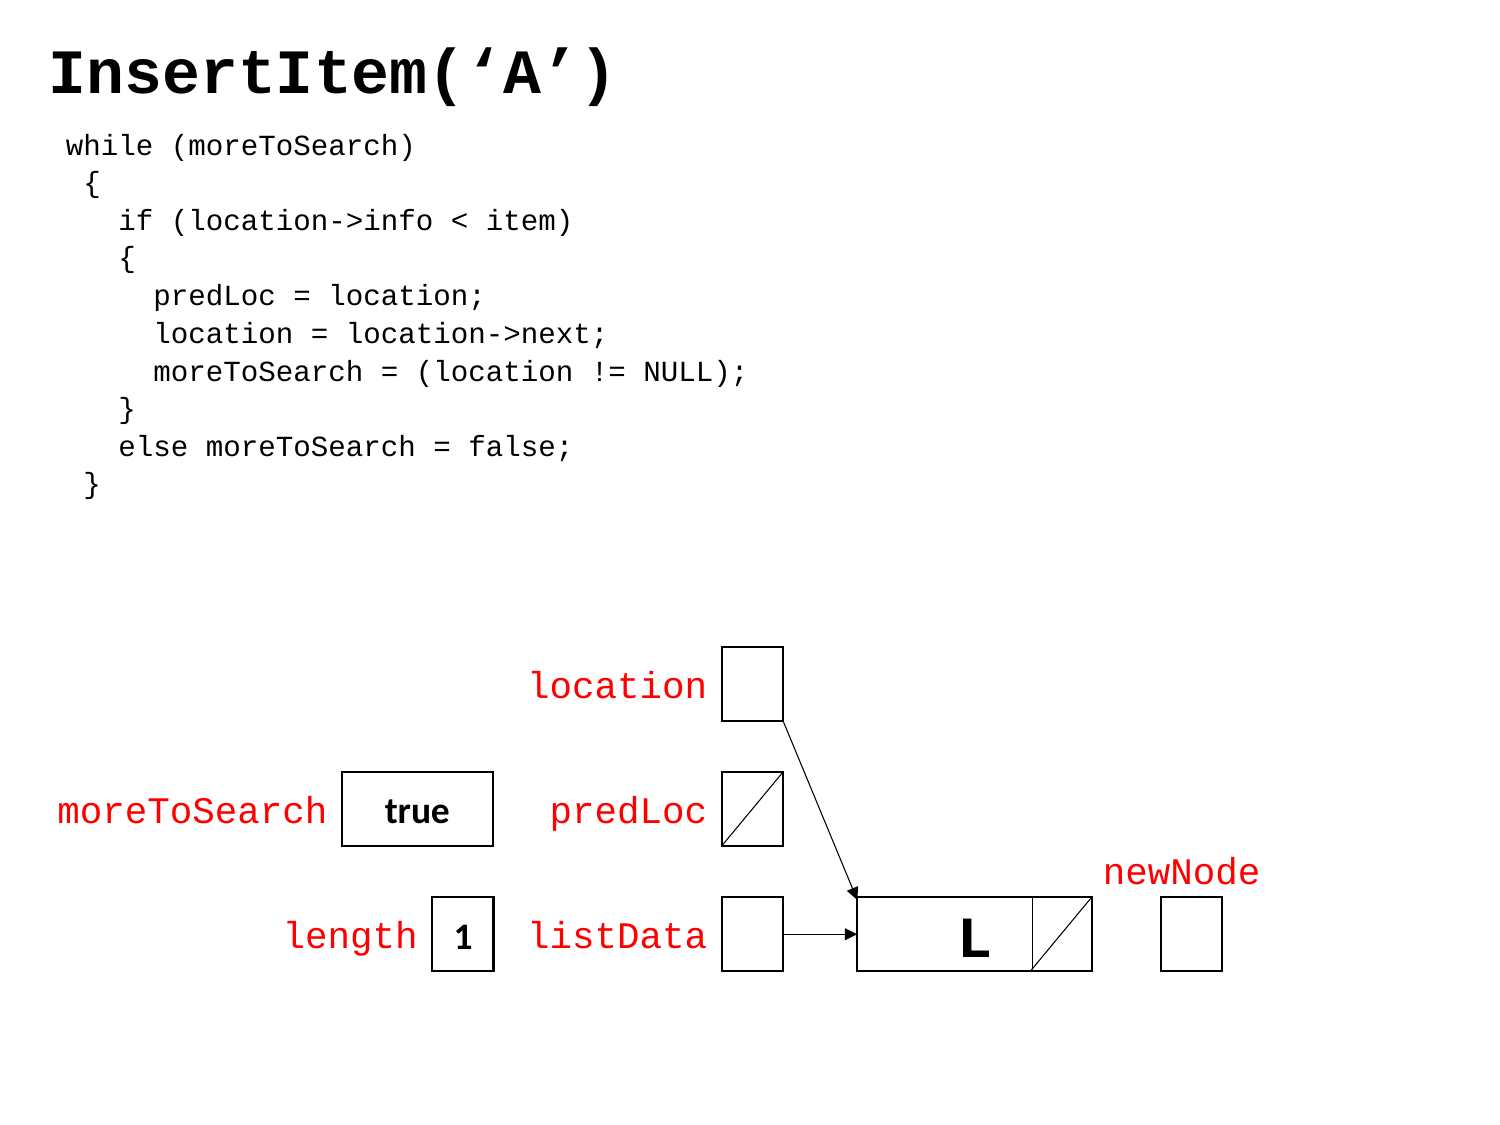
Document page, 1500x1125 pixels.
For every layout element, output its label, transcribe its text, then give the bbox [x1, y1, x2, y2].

text_box listData [495, 909, 722, 964]
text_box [1030, 897, 1092, 972]
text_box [782, 720, 858, 900]
text_box location [493, 653, 722, 714]
title InsertItem(‘A’) [33, 31, 1294, 116]
text_box [721, 909, 784, 972]
text_box newNode [1046, 839, 1276, 899]
list while (moreToSearch) { if (location->info < item) { predLoc = location; location = location->next; moreToSearch = (location != NULL); } else moreToSearch = false; } [33, 122, 1055, 909]
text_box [721, 771, 782, 846]
text_box 1 [431, 909, 495, 972]
text_box L [856, 896, 1046, 972]
text_box predLoc [494, 778, 721, 839]
text_box [721, 646, 784, 722]
text_box moreToSearch [34, 778, 342, 839]
text_box true [341, 771, 494, 847]
text_box length [204, 909, 433, 964]
text_box [1160, 899, 1223, 972]
